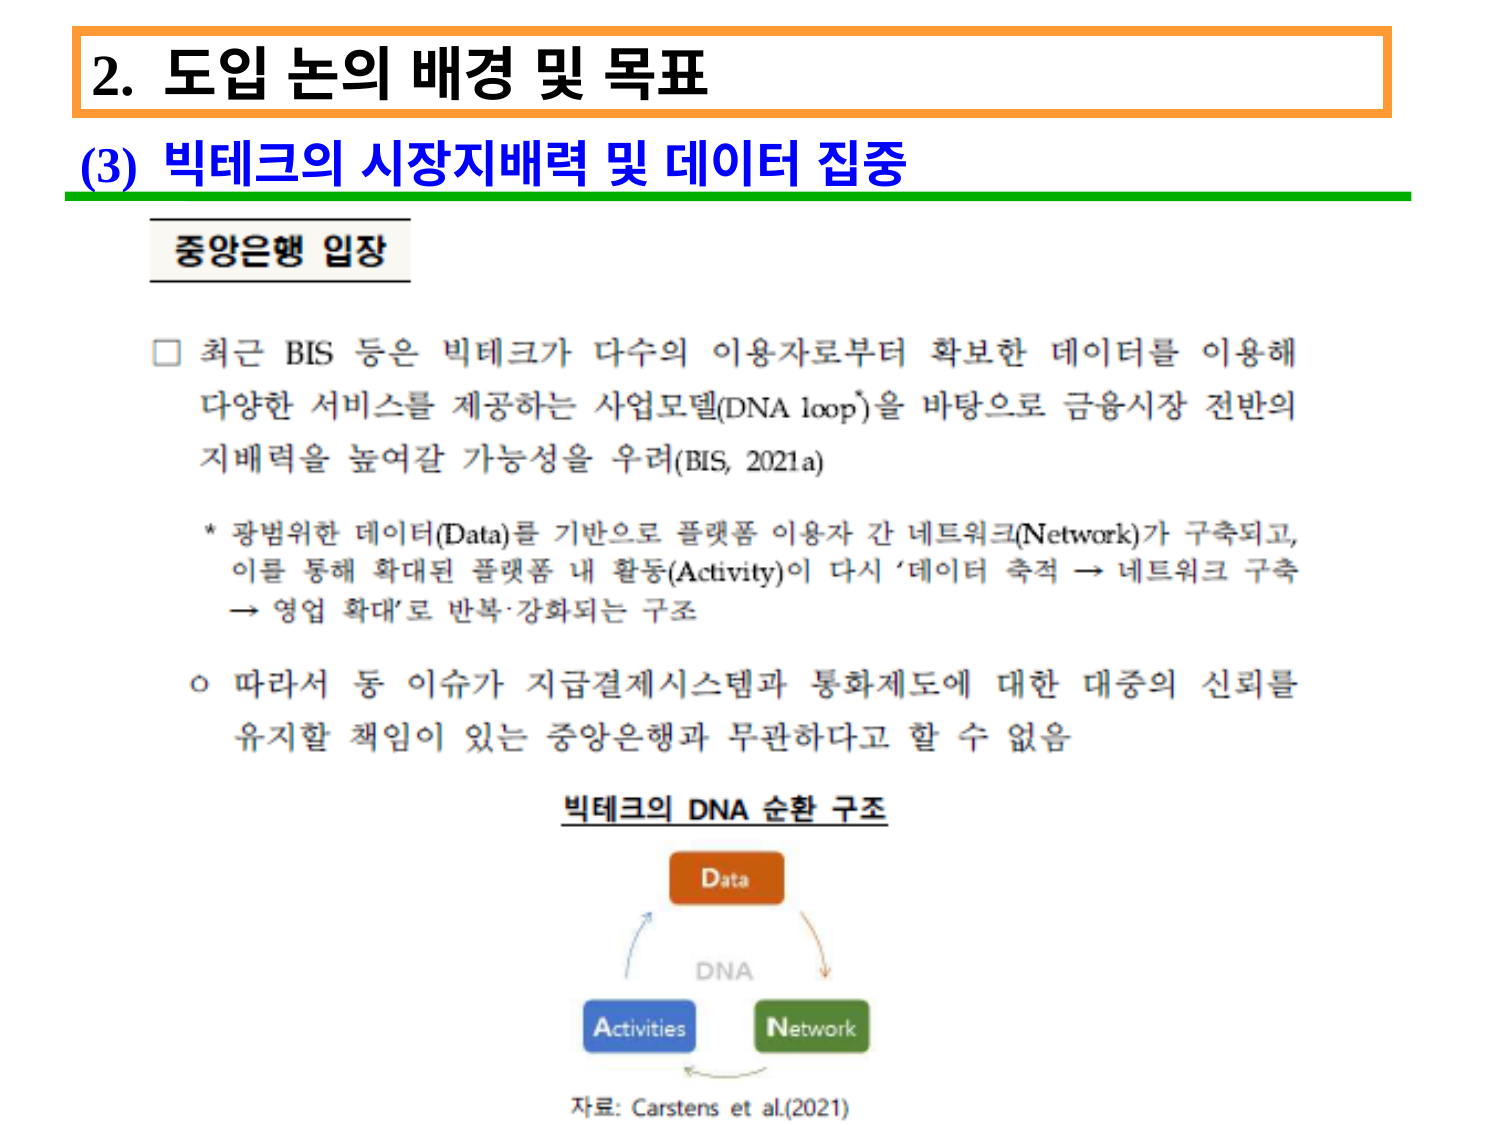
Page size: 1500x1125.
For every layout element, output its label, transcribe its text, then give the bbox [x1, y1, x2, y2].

picture [135, 207, 1318, 1121]
text_box 2. 도입 논의 배경 및 목표 [76, 30, 1388, 114]
text_box (3) 빅테크의 시장지배력 및 데이터 집중 [64, 125, 1412, 196]
